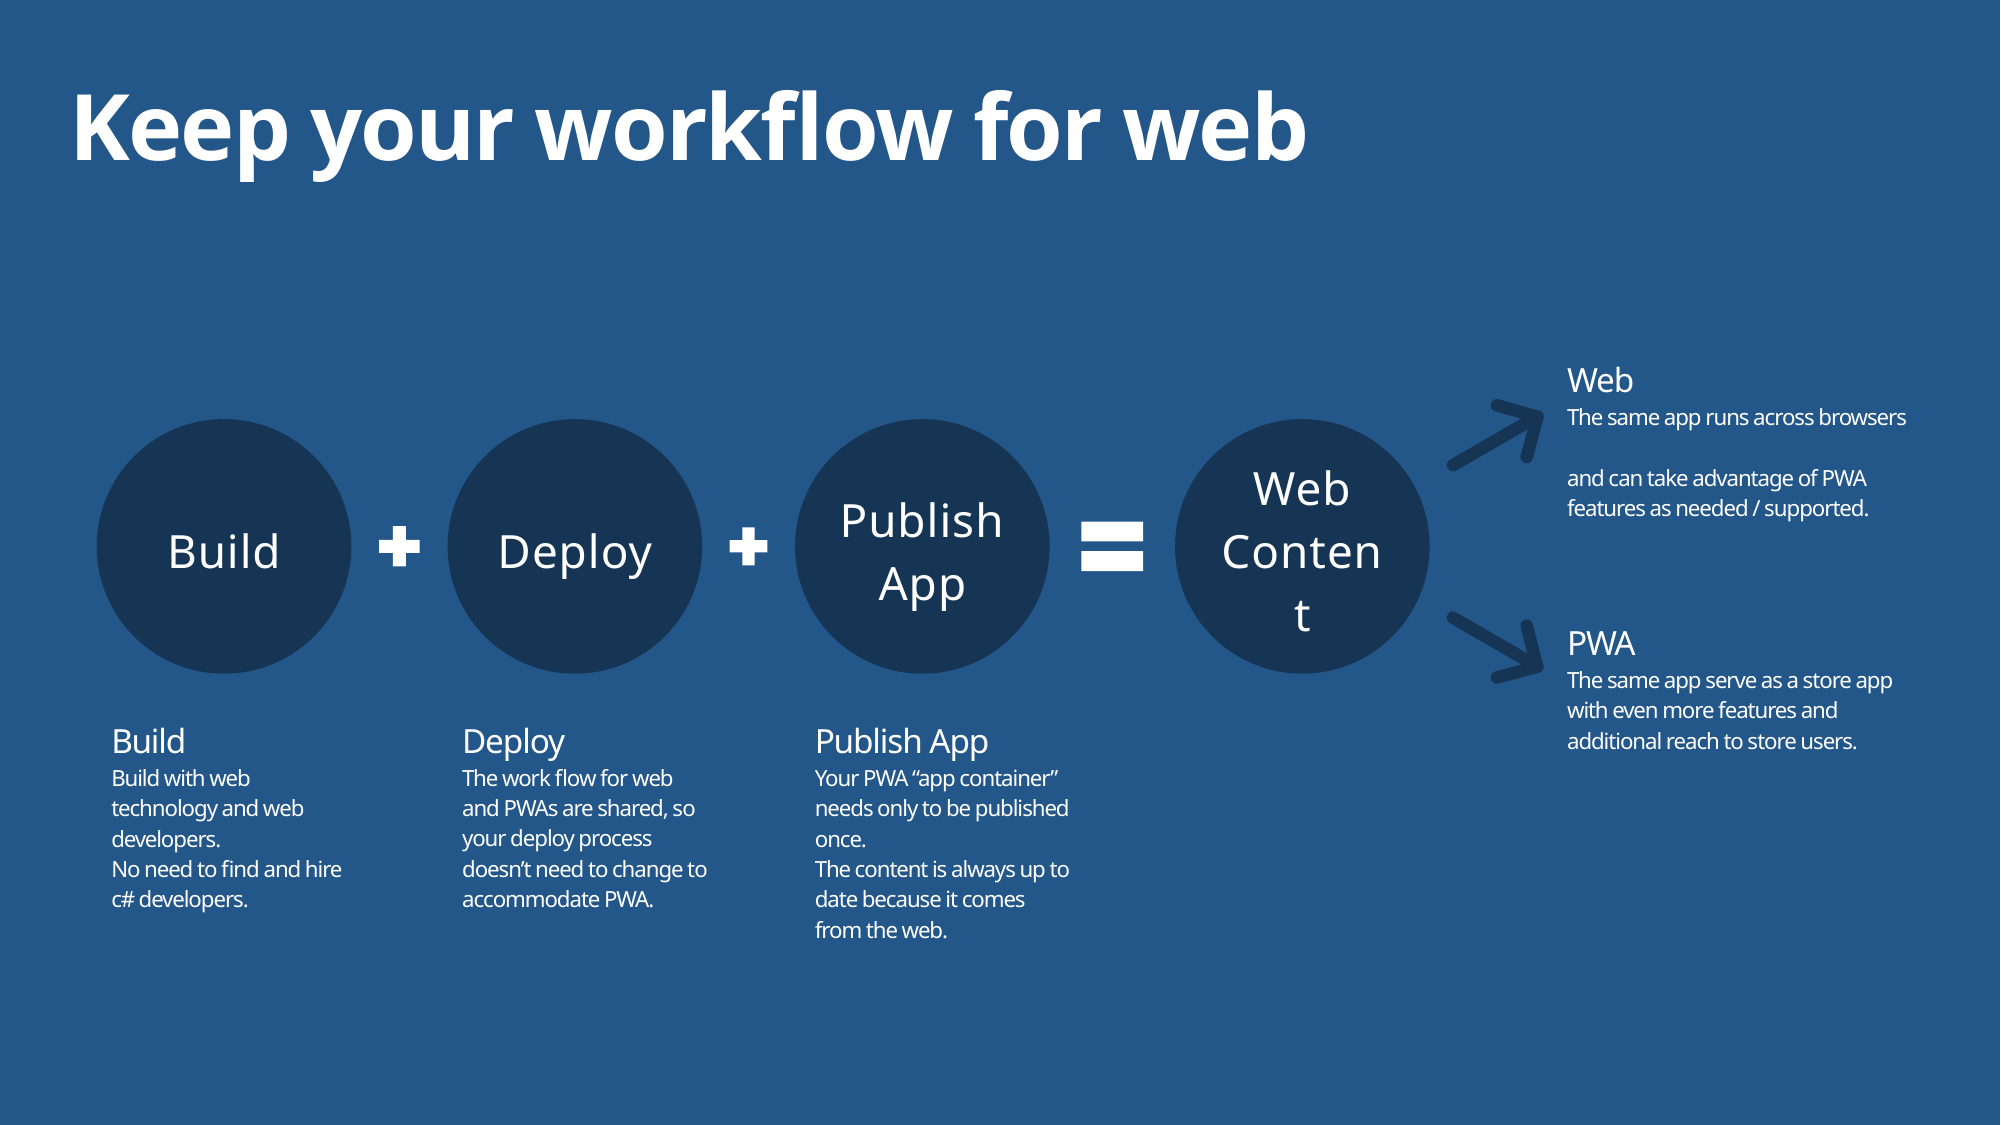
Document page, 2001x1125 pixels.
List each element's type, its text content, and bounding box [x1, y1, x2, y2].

text_box [379, 526, 420, 567]
text_box Publish App [794, 418, 1051, 675]
text_box Deploy [446, 418, 704, 675]
text_box Build [95, 418, 353, 675]
text_box Deploy The work flow for web and PWAs are shared, so your deploy process doesn’t need to change to accommodate PWA. [447, 707, 726, 920]
text_box Build Build with web technology and web developers. No need to find and hire c# developers. [96, 707, 375, 920]
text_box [1552, 346, 1922, 761]
text_box [1081, 521, 1144, 542]
title Keep your workflow for web [55, 53, 1945, 209]
text_box Web Content [1173, 418, 1431, 675]
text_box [1446, 612, 1544, 673]
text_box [1446, 410, 1544, 471]
text_box Publish App Your PWA “app container” needs only to be published once. The content is always up to date because it comes from the web. [799, 707, 1088, 951]
text_box [729, 527, 768, 566]
text_box [1081, 551, 1144, 572]
